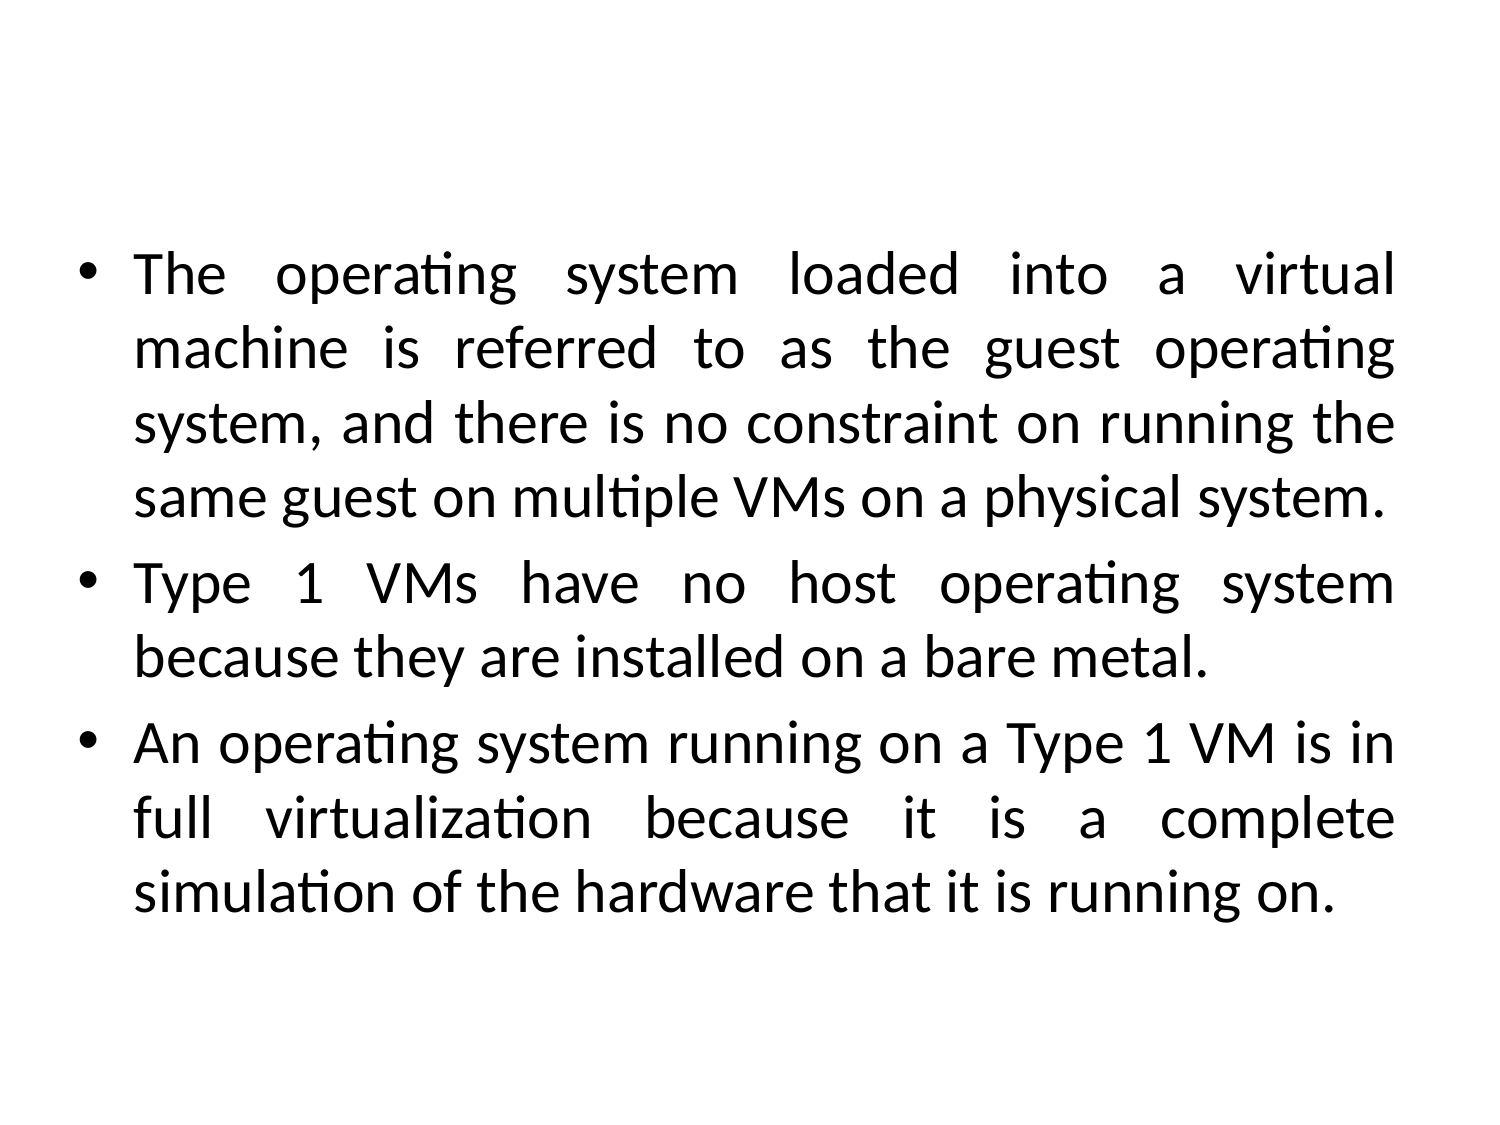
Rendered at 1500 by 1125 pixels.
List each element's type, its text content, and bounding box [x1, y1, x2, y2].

list The operating system loaded into a virtual machine is referred to as the guest operating system, and there is no constraint on running the same guest on multiple VMs on a physical system. Type 1 VMs have no host operating system because they are installed on a bare metal. An operating system running on a Type 1 VM is in full virtualization because it is a complete simulation of the hardware that it is running on. [62, 224, 1413, 968]
